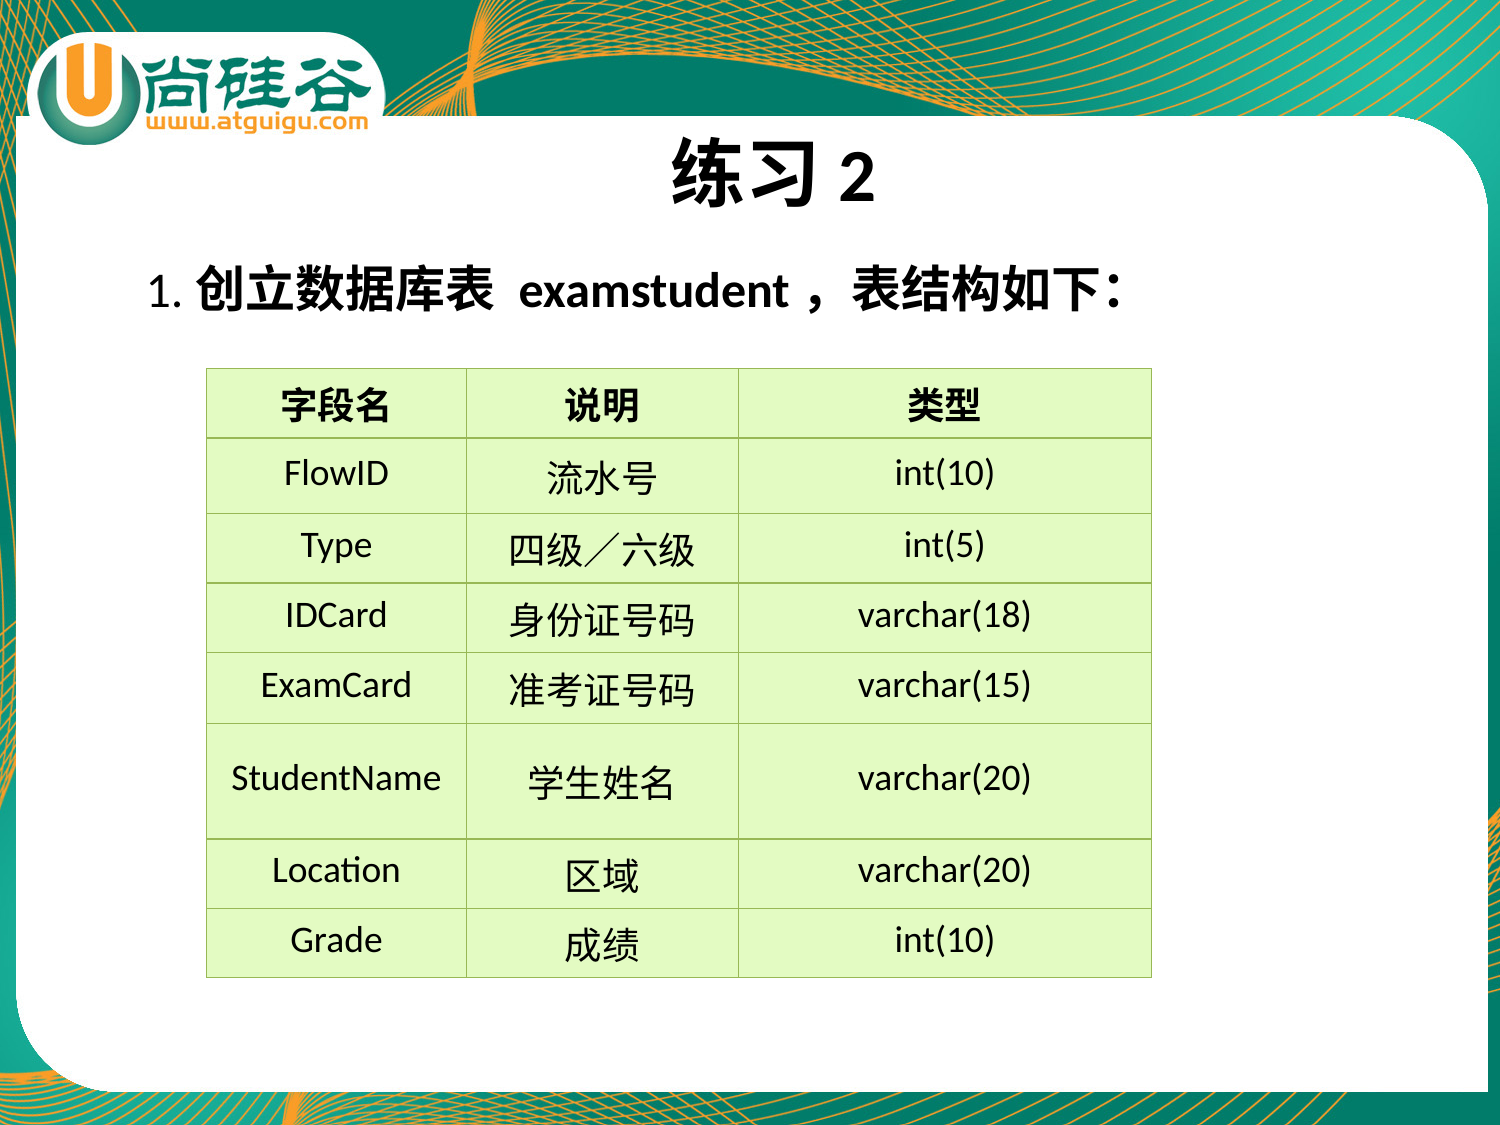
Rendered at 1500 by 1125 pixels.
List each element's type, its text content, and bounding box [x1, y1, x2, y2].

picture [0, 0, 1500, 1125]
table_cell varchar(15) [739, 653, 1151, 723]
table_cell 身份证号码 [467, 584, 738, 652]
table_cell 学生姓名 [467, 724, 738, 838]
table_header 说明 [467, 369, 738, 437]
table_cell 准考证号码 [467, 653, 738, 723]
table_cell int(5) [739, 514, 1151, 582]
table_header 类型 [739, 369, 1151, 437]
table_cell varchar(18) [739, 584, 1151, 652]
table_cell int(10) [739, 439, 1151, 513]
table_cell IDCard [207, 584, 466, 652]
table_header 字段名 [207, 369, 466, 437]
table_cell varchar(20) [739, 840, 1151, 908]
table_cell int(10) [739, 909, 1151, 977]
table_cell varchar(20) [739, 724, 1151, 838]
table_cell 流水号 [467, 439, 738, 513]
title 练习2 [643, 91, 904, 250]
table_cell ExamCard [207, 653, 466, 723]
table_cell Type [207, 514, 466, 582]
table_cell FlowID [207, 439, 466, 513]
table_cell 四级／六级 [467, 514, 738, 582]
table_cell Location [207, 840, 466, 908]
table_cell Grade [207, 909, 466, 977]
table_cell StudentName [207, 724, 466, 838]
table_cell 成绩 [467, 909, 738, 977]
text_box 1.创立数据库表 examstudent，表结构如下： [130, 250, 1253, 326]
table_cell 区域 [467, 840, 738, 908]
